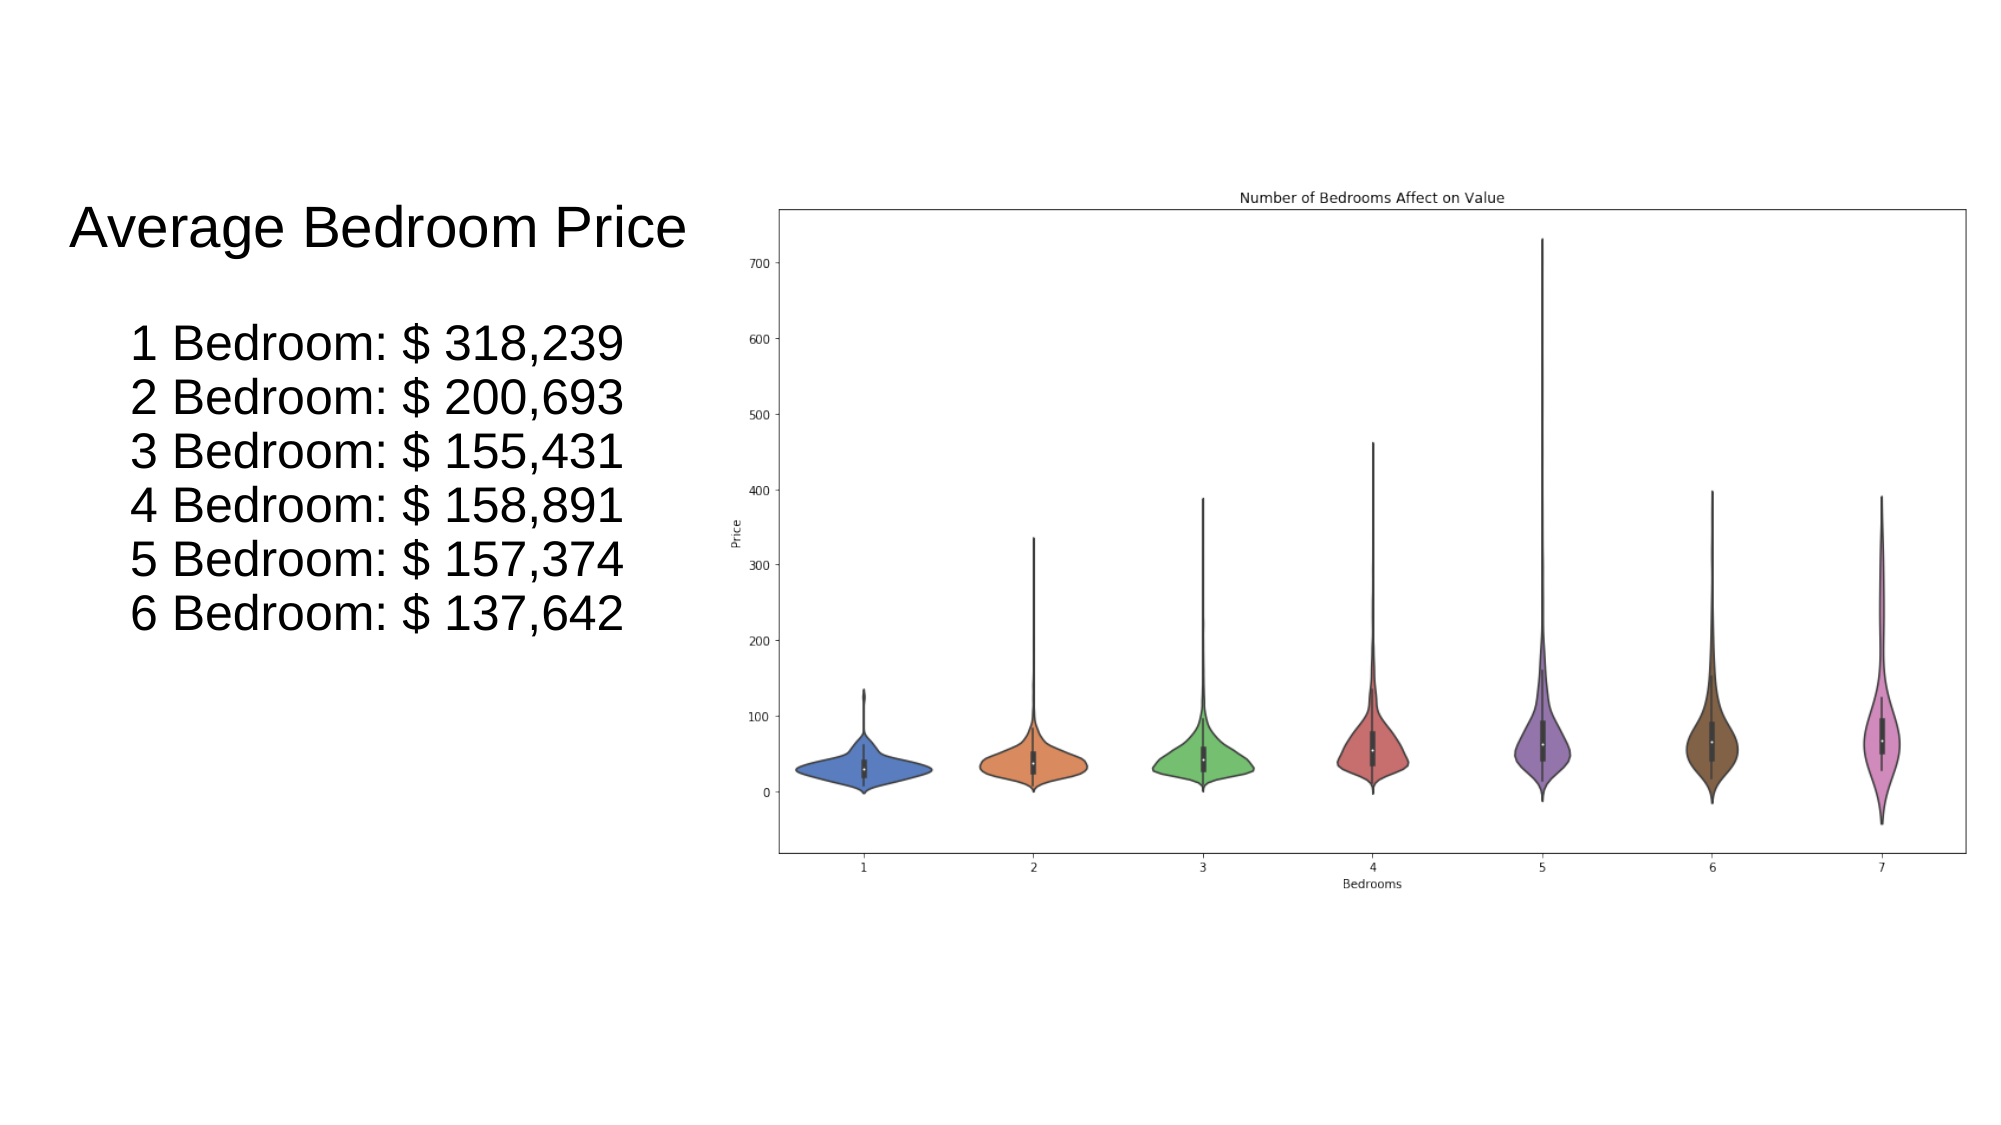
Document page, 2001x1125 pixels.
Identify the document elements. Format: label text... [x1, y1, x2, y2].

title 1 Bedroom: $ 318,239 2 Bedroom: $ 200,693 3 Bedroom: $ 155,431 4 Bedroom: $ 158,891 5 Bedroom: $ 157,374 6 Bedroom: $ 137,642 [115, 183, 723, 775]
text_box Average Bedroom Price [55, 181, 720, 266]
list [723, 183, 1974, 898]
